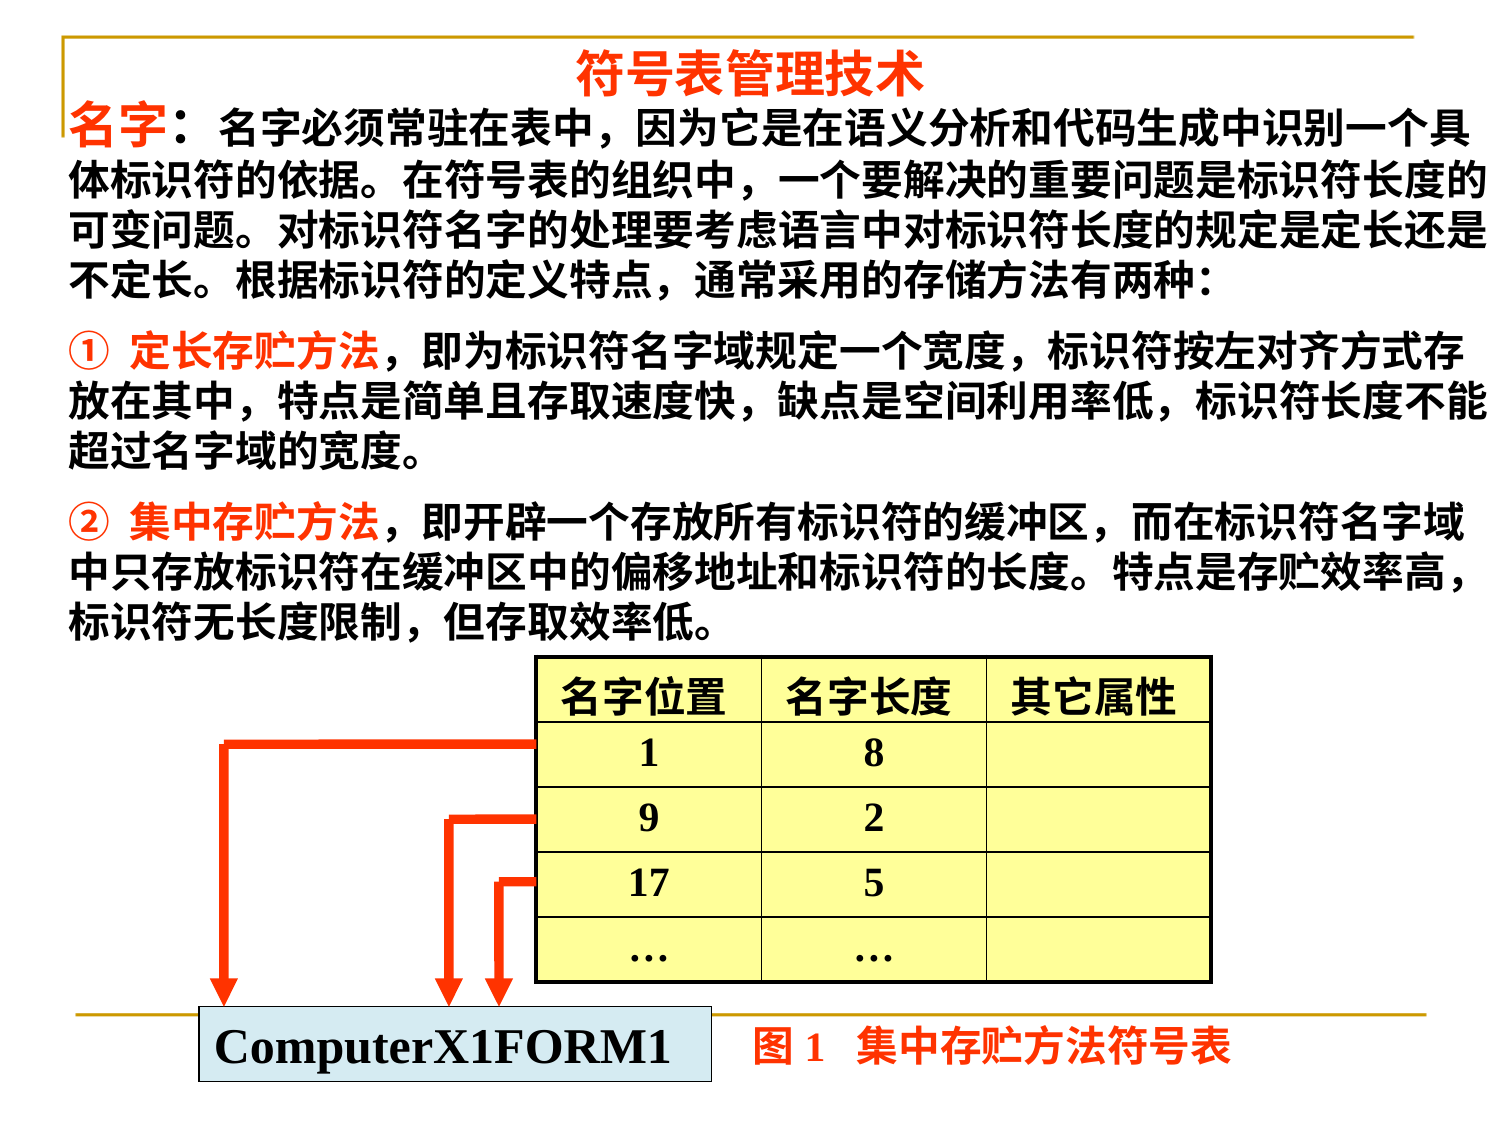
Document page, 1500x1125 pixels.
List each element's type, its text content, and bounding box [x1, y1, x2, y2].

table_cell … [538, 918, 761, 980]
title 符号表管理技术 [112, 34, 1388, 86]
table_cell 2 [762, 788, 986, 851]
table_cell [987, 853, 1209, 916]
text_box 图1 集中存贮方法符号表 [738, 1012, 1276, 1078]
text_box [442, 819, 456, 1007]
picture [0, 0, 1500, 1125]
table_cell 5 [762, 853, 986, 916]
table_header 其它属性 [987, 659, 1209, 721]
table_header 名字位置 [538, 659, 761, 721]
text_box [492, 881, 506, 1007]
table_cell [987, 918, 1209, 980]
table_cell 17 [538, 853, 761, 916]
text_box [217, 744, 231, 1007]
table_cell 8 [762, 723, 986, 786]
table_header 名字长度 [762, 659, 986, 721]
table_cell 9 [538, 788, 761, 851]
table_cell 1 [538, 723, 761, 786]
text_box 名字：名字必须常驻在表中，因为它是在语义分析和代码生成中识别一个具体标识符的依据。在符号表的组织中，一个要解决的重要问题是标识符长度的可变问题。对标识符名字的处理要考虑语言中对标识符长度的规定是定长还是不定长。根据标识符的定义特点，通常采用的存储方法有两种： ① 定长存贮方法，即为标识符名字域规定一个宽度，标识符按左对齐方式存放在其中，特点是简单且存取速度快，缺点是空间利用率低，标识符长度不能超过名字域的宽度。 ② 集中存贮方法，即开辟一个存放所有标识符的缓冲区，而在标识符名字域中只存放标识符在缓冲区中的偏移地址和标识符的长度。特点是存贮效率高，标识符无长度限制，但存取效率低。 [53, 86, 1500, 653]
table_cell … [762, 918, 986, 980]
table_cell [987, 723, 1209, 786]
table_cell [987, 788, 1209, 851]
text_box ComputerX1FORM1 [198, 1006, 712, 1082]
